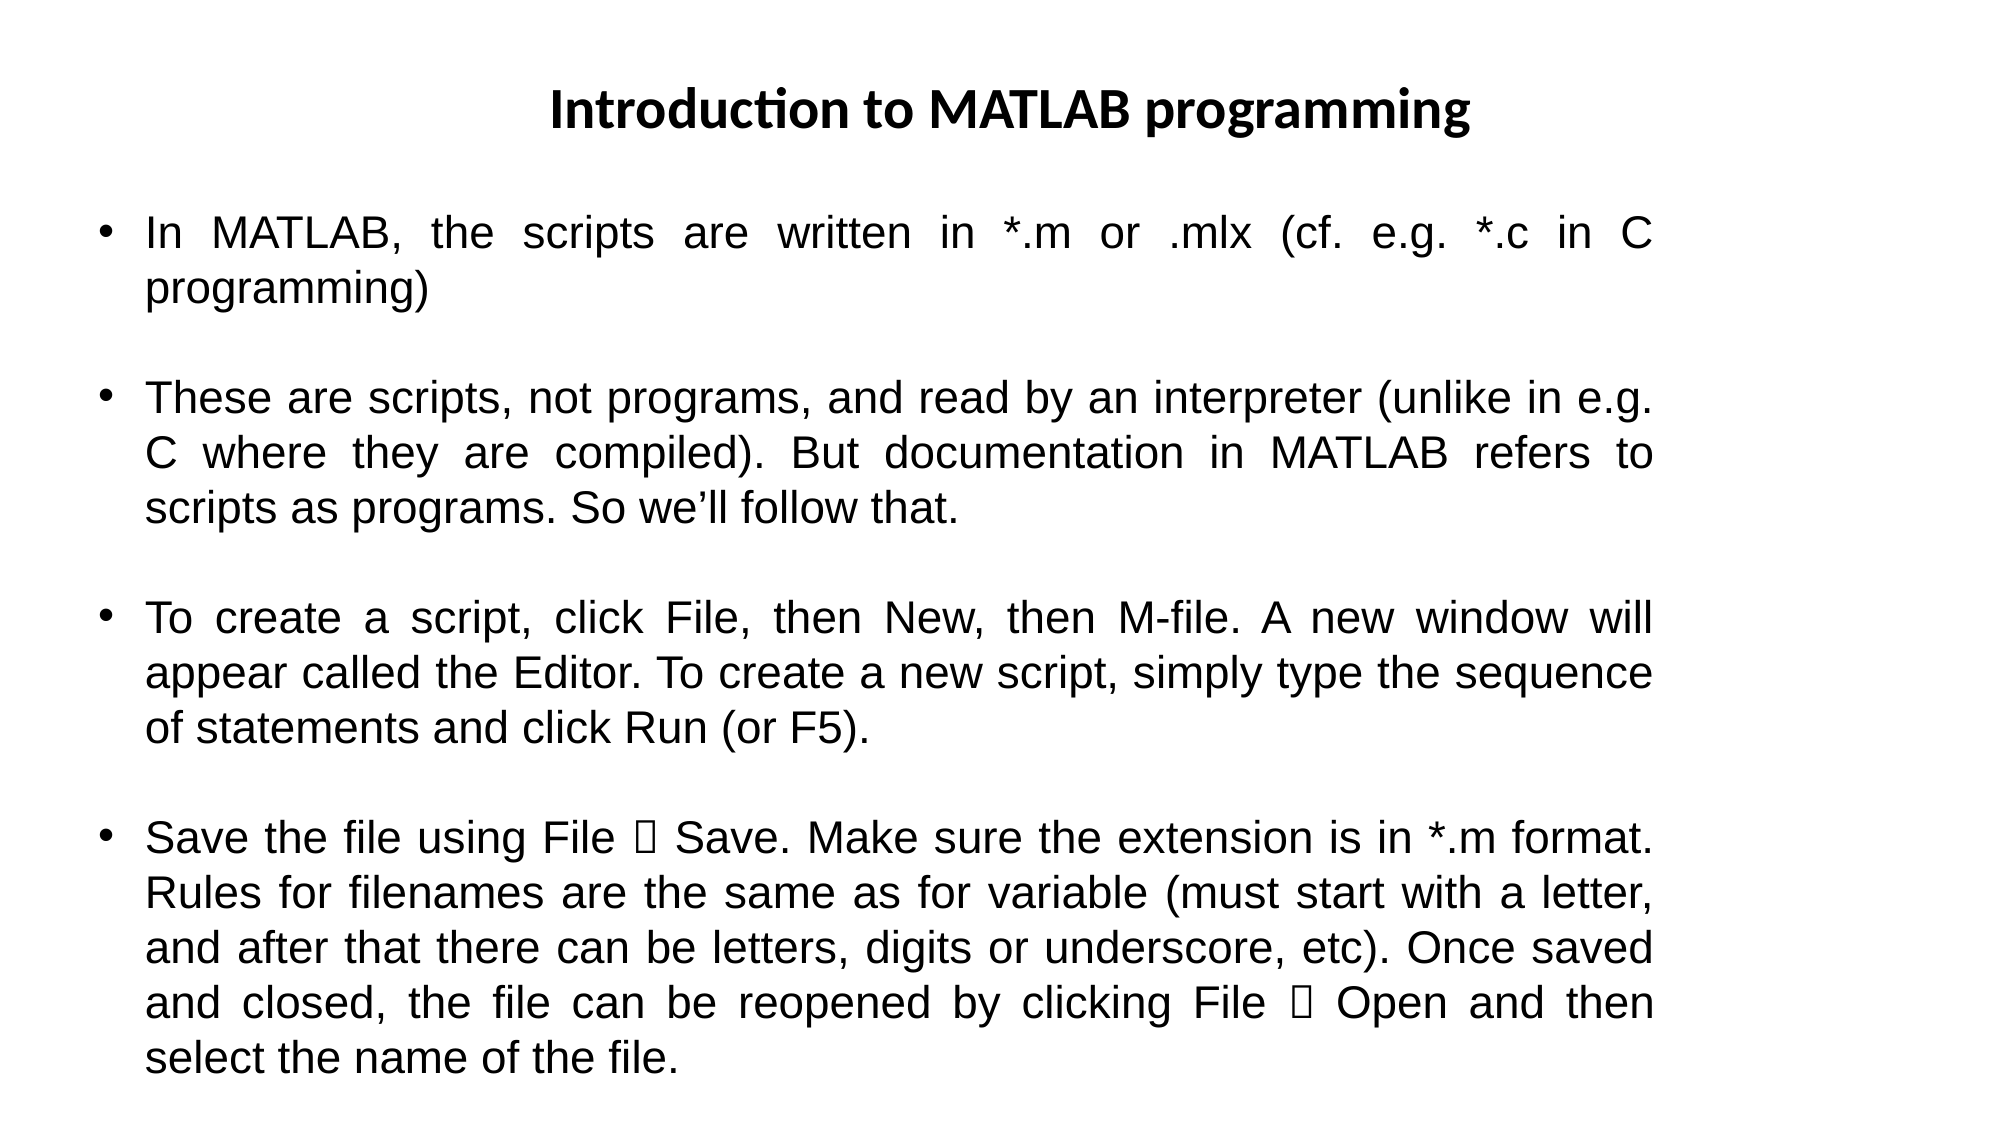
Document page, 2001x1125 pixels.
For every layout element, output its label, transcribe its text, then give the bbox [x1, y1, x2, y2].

text_box Introduction to MATLAB programming [534, 62, 1486, 148]
text_box In MATLAB, the scripts are written in *.m or .mlx (cf. e.g. *.c in C programming) These are scripts, not programs, and read by an interpreter (unlike in e.g. C where they are compiled). But documentation in MATLAB refers to scripts as programs. So we’ll follow that. To create a script, click File, then New, then M-file. A new window will appear called the Editor. To create a new script, simply type the sequence of statements and click Run (or F5). Save the file using File  Save. Make sure the extension is in *.m format. Rules for filenames are the same as for variable (must start with a letter, and after that there can be letters, digits or underscore, etc). Once saved and closed, the file can be reopened by clicking File  Open and then select the name of the file. [83, 195, 1670, 1090]
